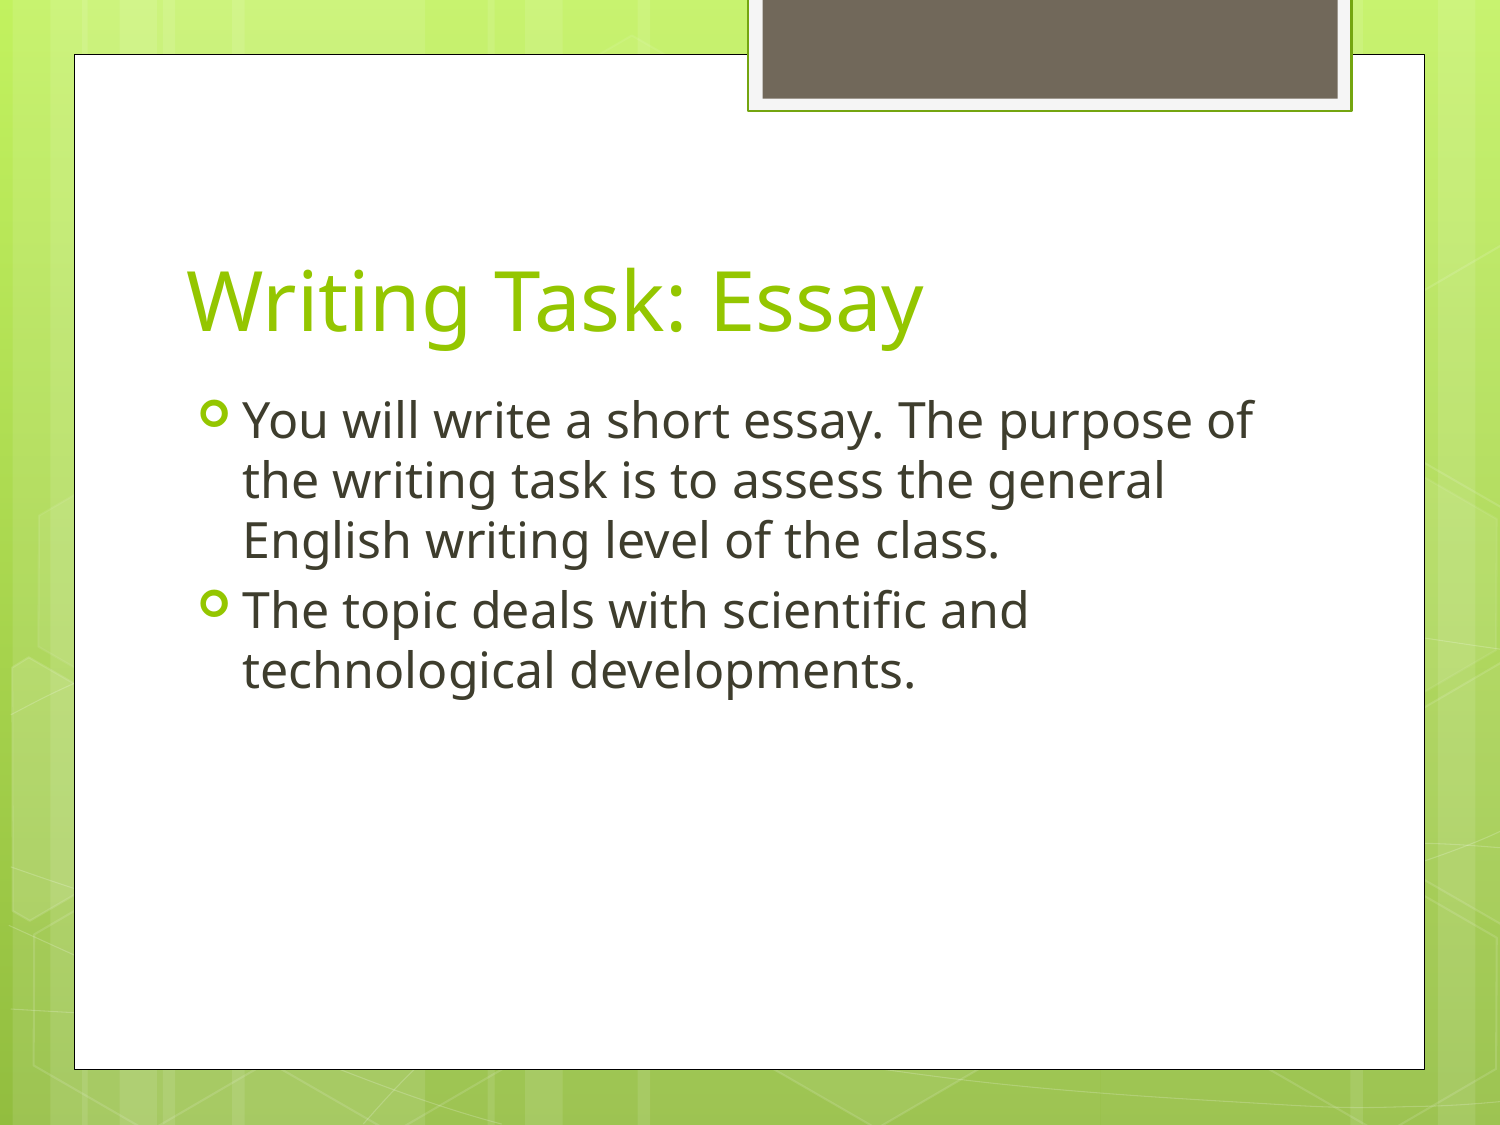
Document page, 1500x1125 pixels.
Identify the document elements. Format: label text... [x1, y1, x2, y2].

list You will write a short essay. The purpose of the writing task is to assess the general English writing level of the class. The topic deals with scientific and technological developments. [171, 381, 1283, 957]
title Writing Task: Essay [171, 168, 1324, 357]
